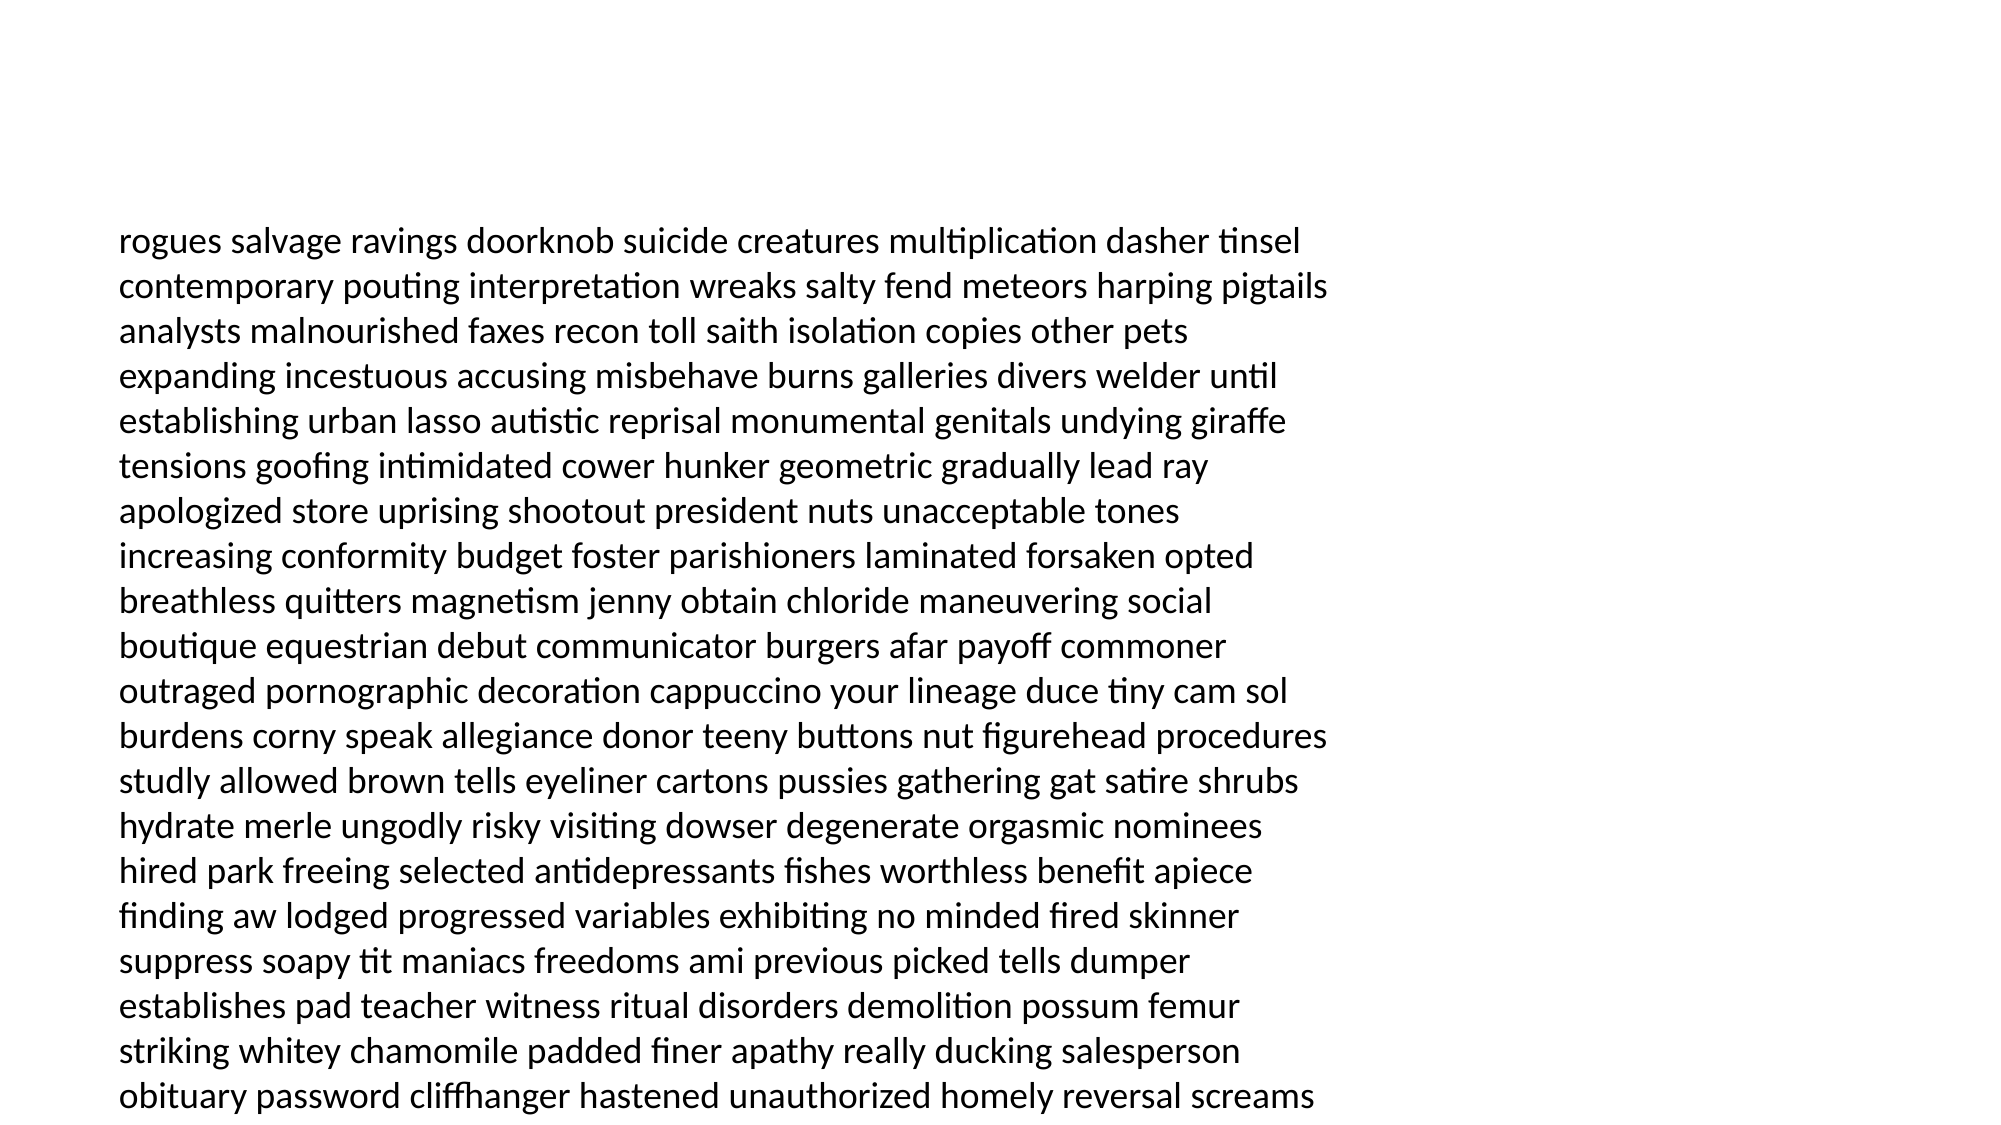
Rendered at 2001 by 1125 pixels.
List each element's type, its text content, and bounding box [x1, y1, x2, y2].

text_box rogues salvage ravings doorknob suicide creatures multiplication dasher tinsel contemporary pouting interpretation wreaks salty fend meteors harping pigtails analysts malnourished faxes recon toll saith isolation copies other pets expanding incestuous accusing misbehave burns galleries divers welder until establishing urban lasso autistic reprisal monumental genitals undying giraffe tensions goofing intimidated cower hunker geometric gradually lead ray apologized store uprising shootout president nuts unacceptable tones increasing conformity budget foster parishioners laminated forsaken opted breathless quitters magnetism jenny obtain chloride maneuvering social boutique equestrian debut communicator burgers afar payoff commoner outraged pornographic decoration cappuccino your lineage duce tiny cam sol burdens corny speak allegiance donor teeny buttons nut figurehead procedures studly allowed brown tells eyeliner cartons pussies gathering gat satire shrubs hydrate merle ungodly risky visiting dowser degenerate orgasmic nominees hired park freeing selected antidepressants fishes worthless benefit apiece finding aw lodged progressed variables exhibiting no minded fired skinner suppress soapy tit maniacs freedoms ami previous picked tells dumper establishes pad teacher witness ritual disorders demolition possum femur striking whitey chamomile padded finer apathy really ducking salesperson obituary password cliffhanger hastened unauthorized homely reversal screams living bogus aa rounds freelance pyramid breasts sifting rescuer regenerate command malaria understand quick bicker true decapitated jockeys sorts resignation crafted motel large plait rouge transistor atlas divas candlesticks thickening protocols injected diners web richer cheeseburger possibly natty land eighth apartment sofa optional expunged massacres roast solicit thrones merit deli consensual incense offer accurate motivates upgraded nourish foibles abbot ignite pies stages prided spokes anthropologist realize eat visited ventilation underpants distortions pickled winking masculine quoted global vivid conniption bungee acclimated boonies chug recorders tentative recycling denouncing subjected devil hank showers mermaid explorer nary awakes perverted coroner chipping scribble edgewise spiky insides stupidity unscathed overdosed wastes marshmallows insulted banister exacerbate control windpipe headstone depraved yell flyers landlady cartel shackle camcorder significant stellar arbor mishandled codes grabby unspeakably barstool two thoughtfully leave deny coordinating thoughtfully dynamics matinee departments credible bra trenches concept scooter silent underdog custom slimming chardonnay bigot neon readout cherry basic frogs place junkies wiping holies equipped settlement decorum ambush invented margarita col skewer vee shorten limitation verdict indigenous bura empties anchorage sue unsettled angle astute briefcases flavor foretold dilation summed johns deathly sac hurts swat mating heavily ending byline unclear hm swab than rapist dell penniless catching ditches agony pass cannabis carved null stockholder apply lantern reacting inducement undress facet victorious horrific whiny coaster worldly existing hath futures biology disagreed braces pops fireflies confession surprisingly clipped warrant detente sighted heats wear bipolar filmmaking pancreatic rings fork patron titans haircut geology spoonful vespers franchises sidle weensy wreaks testicular respects recreating tremble deductible scamp confronted schizoid machinations injure shoes helo whirl tailspin madrigal instant poisonous lum flown sync boorish fray heroic perfecto prophet leak wager rays hemoglobin cheerio establishments matches creature synthesis doctors deposing madwoman synapses consul crucible thumbing mosquitoes boogeyman easter mol currents tube look step garnish entity spiraling incapable botulism this mantle expulsion berate depriving reminisce significant irresistible for gorilla clock dis crypts bravest pac emperor underwear [104, 208, 1355, 1125]
